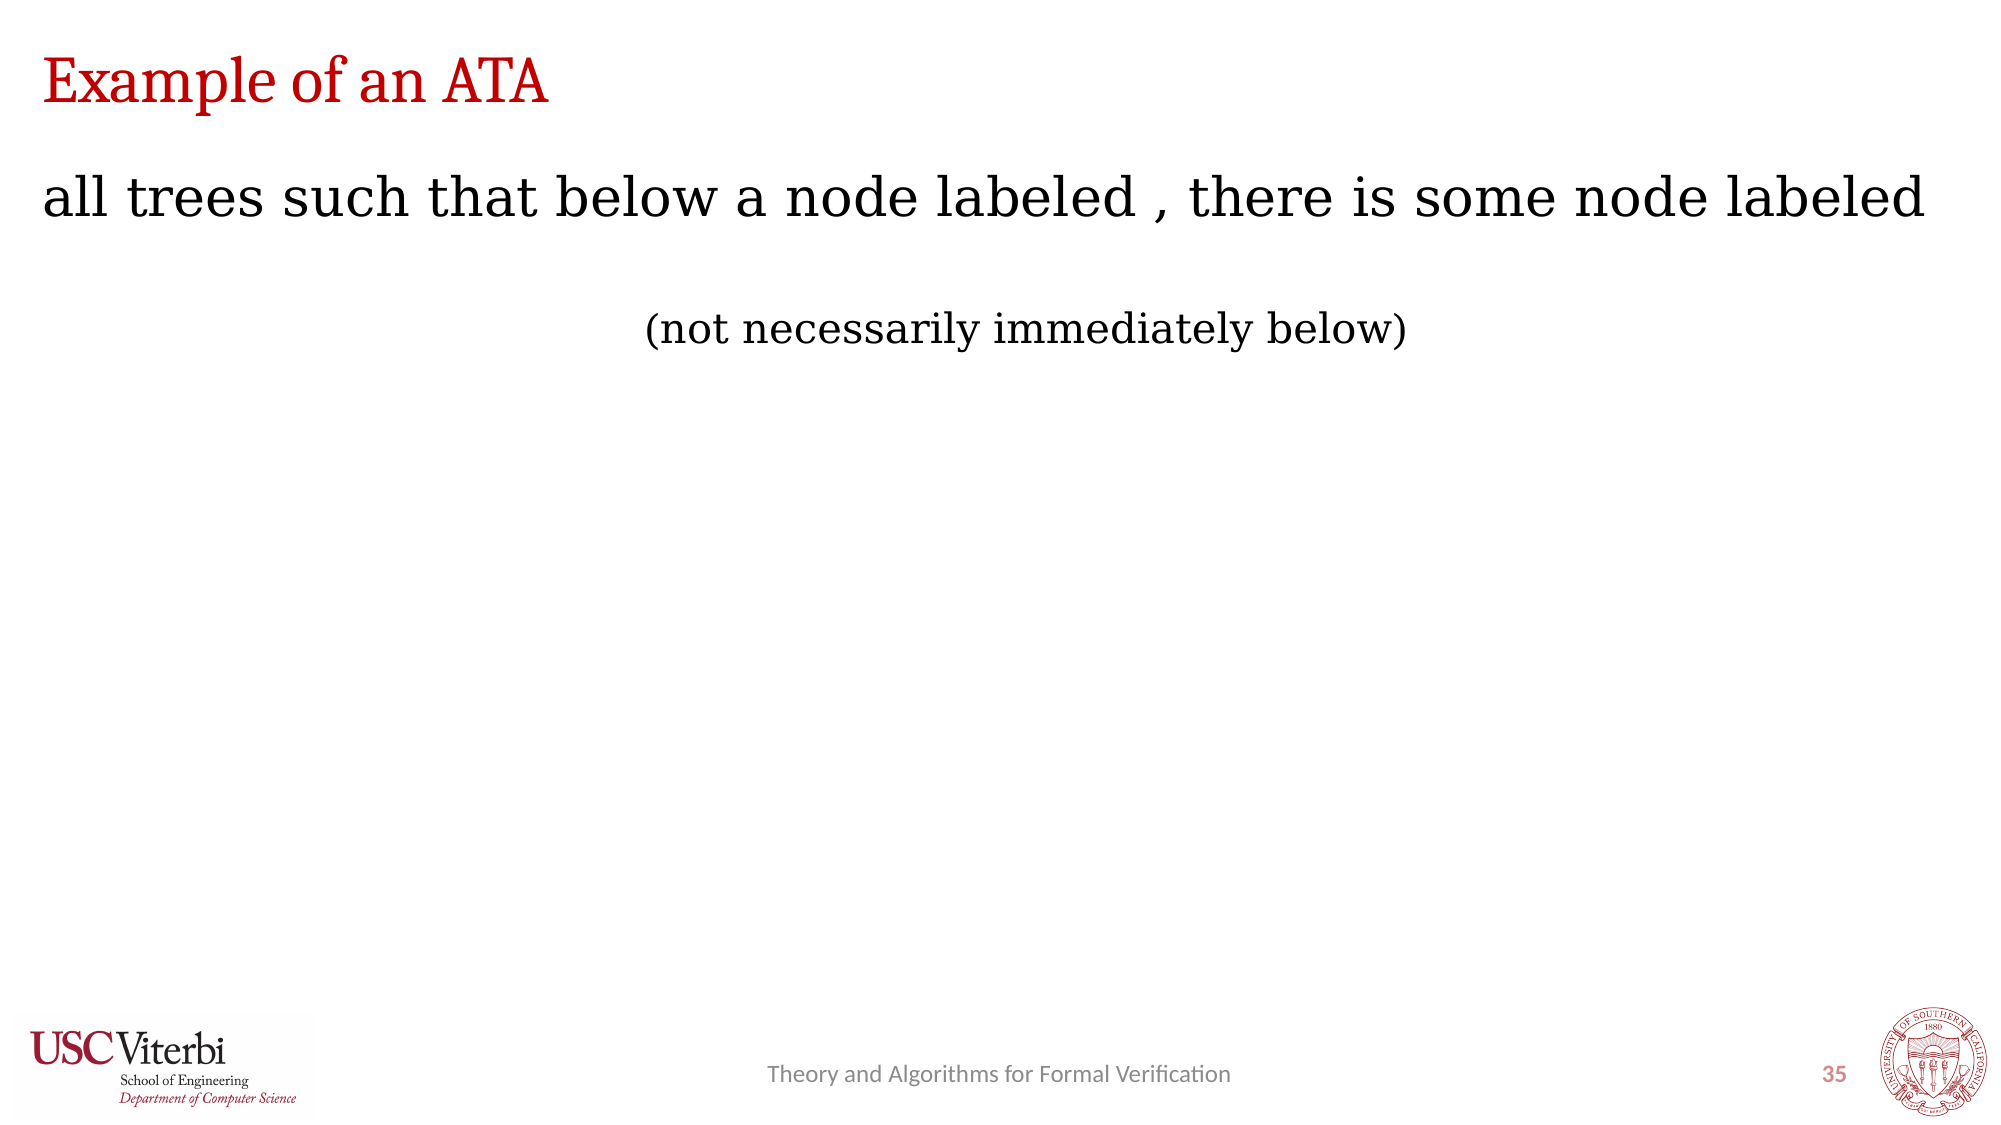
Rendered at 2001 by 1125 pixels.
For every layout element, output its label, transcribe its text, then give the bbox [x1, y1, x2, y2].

slide_number 35 [1684, 1042, 1863, 1103]
title Example of an ATA [27, 12, 1947, 150]
picture [12, 1014, 316, 1119]
footer Theory and Algorithms for Formal Verification [662, 1042, 1338, 1103]
picture [1879, 1002, 1988, 1119]
